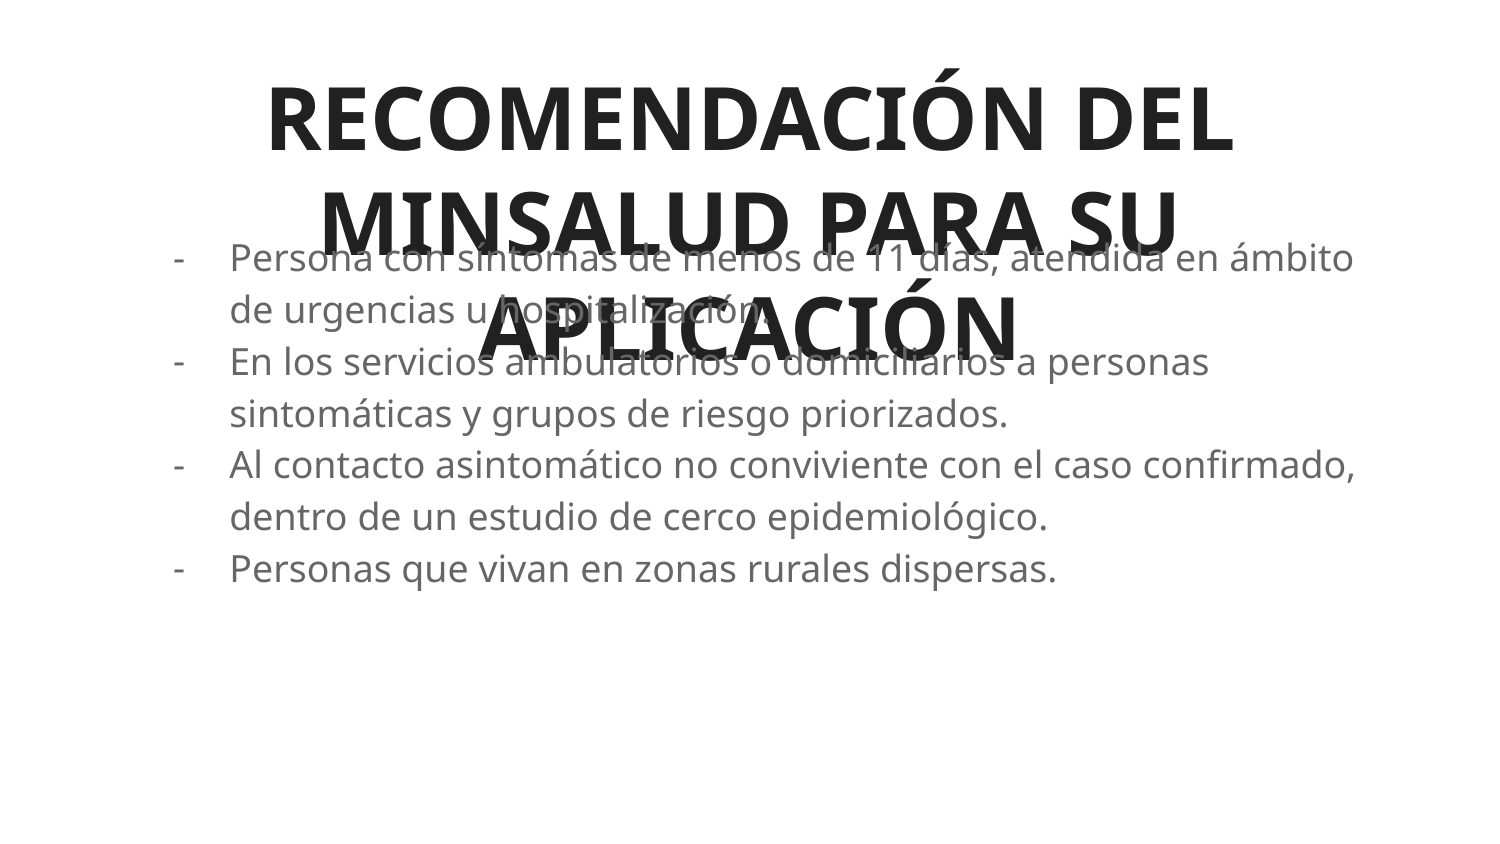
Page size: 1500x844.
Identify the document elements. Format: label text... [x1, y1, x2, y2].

list Persona con síntomas de menos de 11 días, atendida en ámbito de urgencias u hospitalización. En los servicios ambulatorios o domiciliarios a personas sintomáticas y grupos de riesgo priorizados. Al contacto asintomático no conviviente con el caso confirmado, dentro de un estudio de cerco epidemiológico. Personas que vivan en zonas rurales dispersas. [139, 212, 1374, 761]
title RECOMENDACIÓN DEL MINSALUD PARA SU APLICACIÓN [51, 48, 1449, 180]
